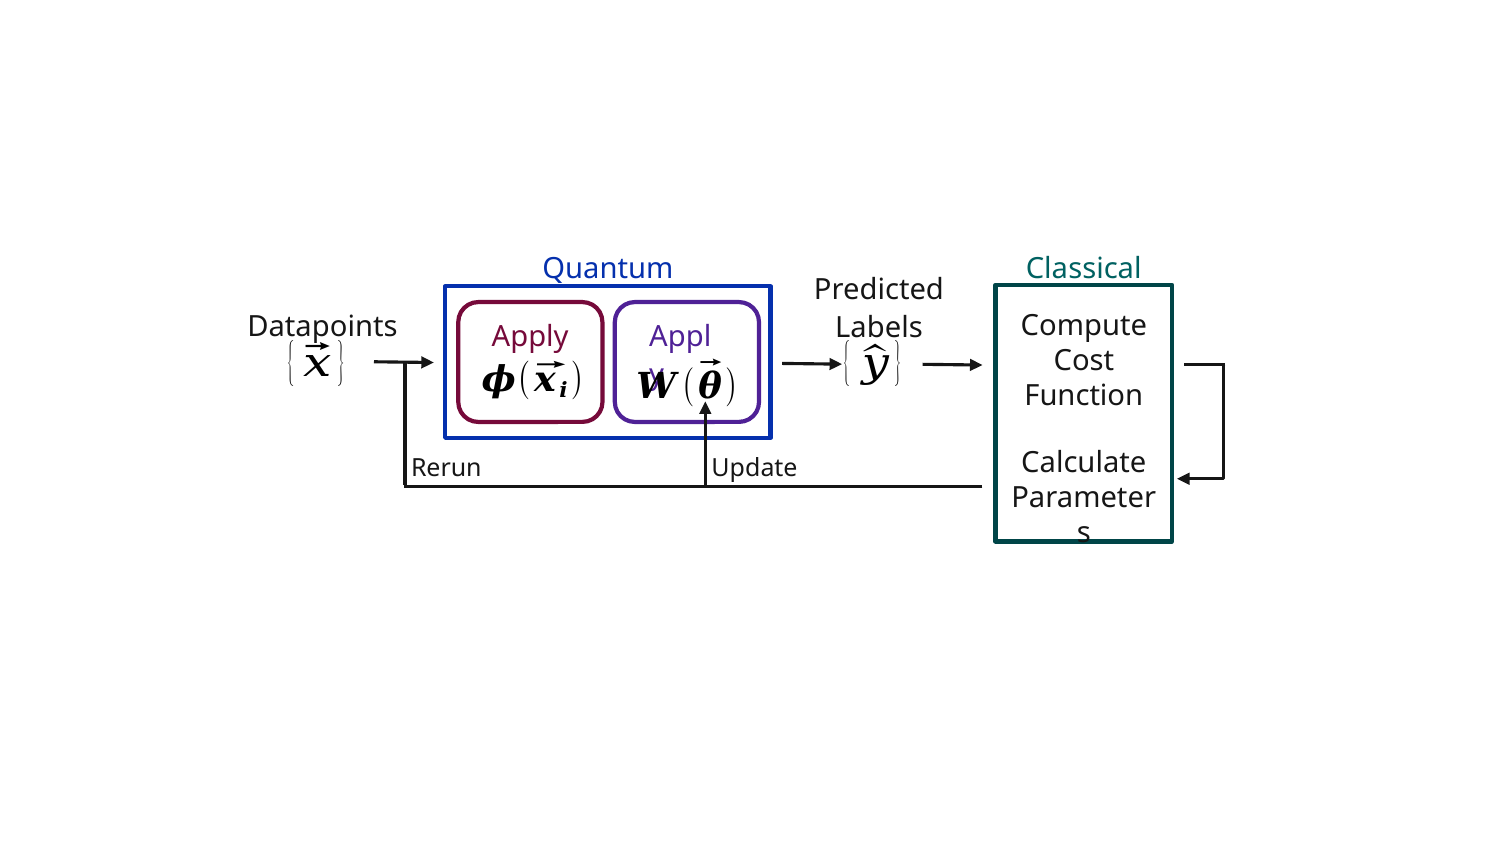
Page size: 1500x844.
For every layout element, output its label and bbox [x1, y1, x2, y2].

text_box [250, 245, 1226, 542]
